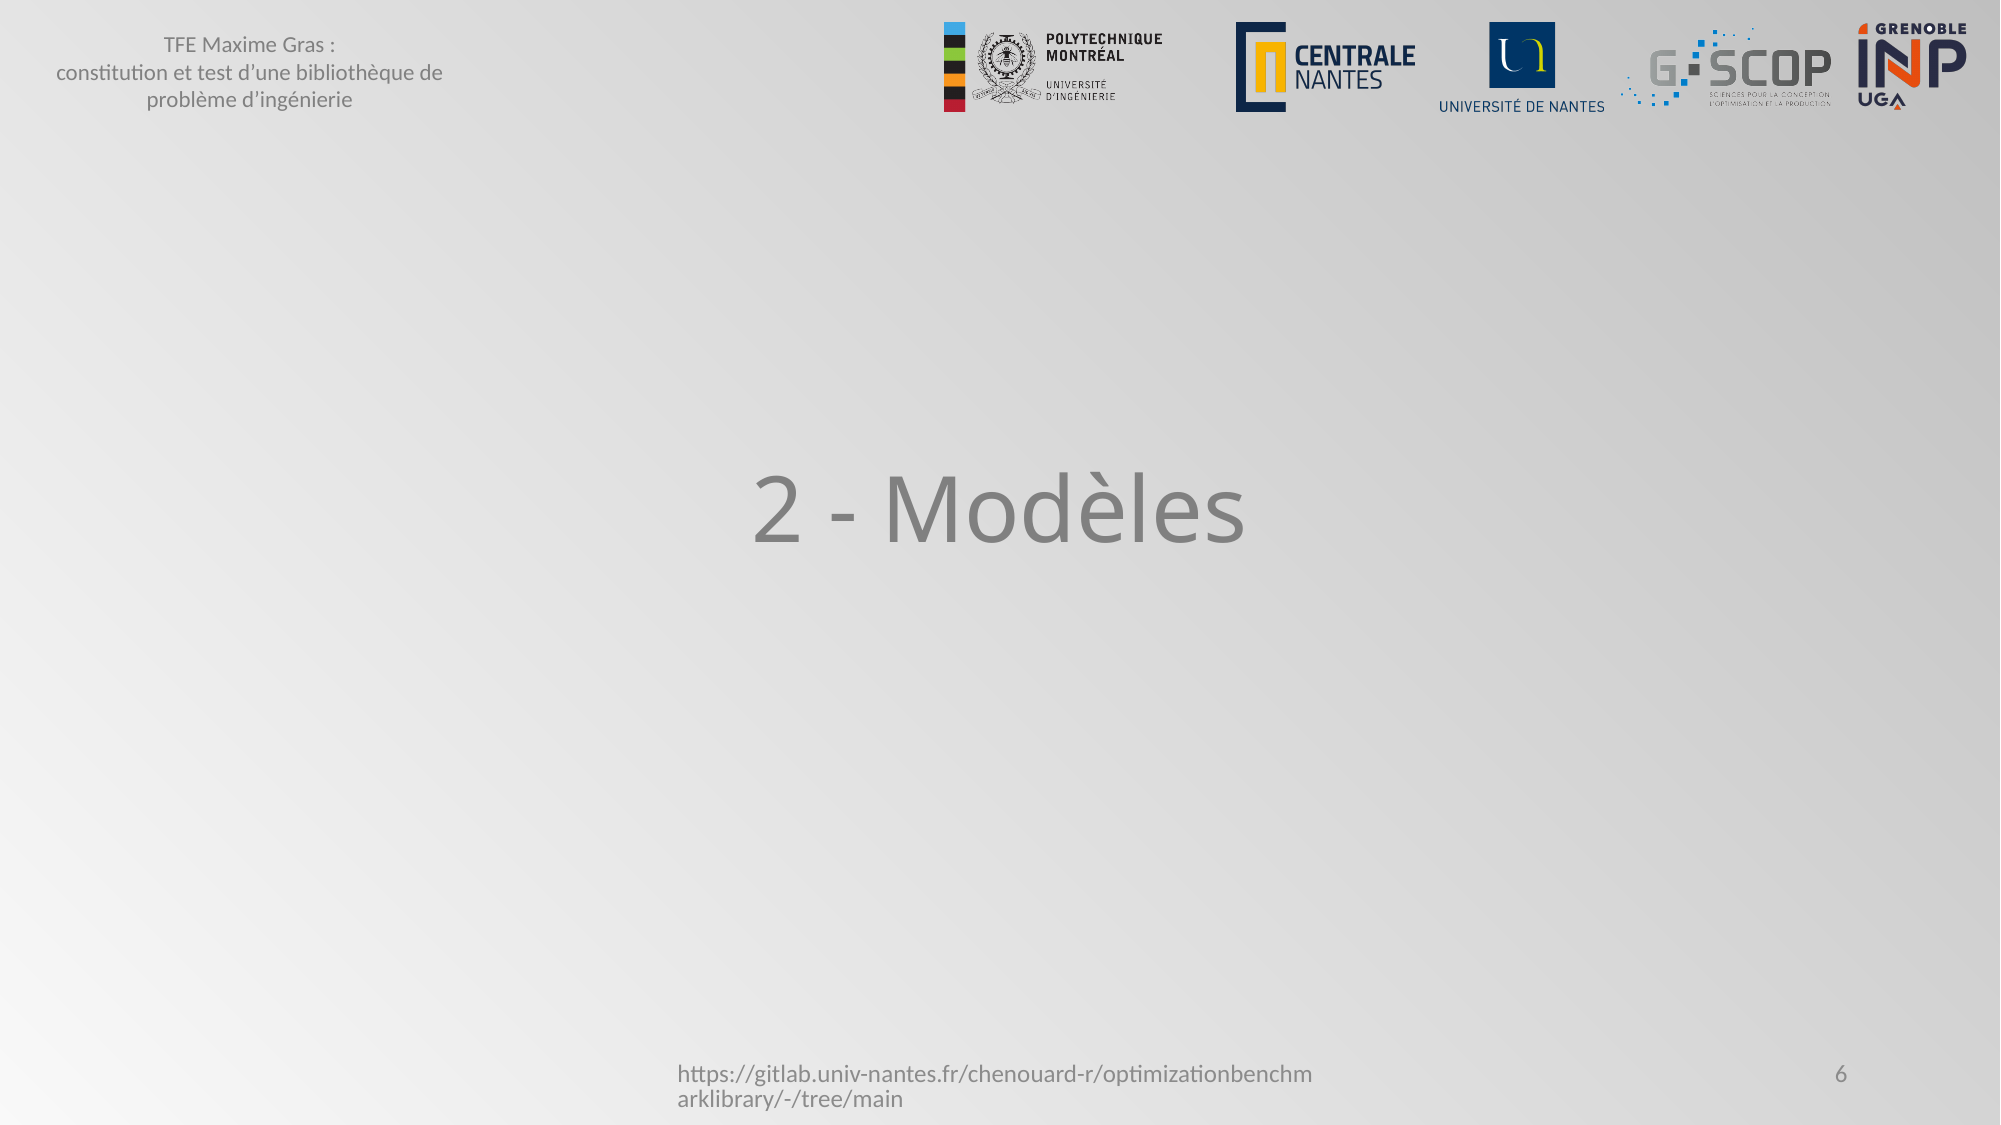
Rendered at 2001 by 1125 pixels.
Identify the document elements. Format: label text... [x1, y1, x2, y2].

text_box 2 - Modèles [249, 366, 1750, 759]
picture [1440, 22, 1604, 112]
picture [944, 22, 1162, 112]
picture [1236, 22, 1415, 112]
picture [1855, 22, 1969, 112]
picture [1617, 22, 1835, 112]
footer https://gitlab.univ-nantes.fr/chenouard-r/optimizationbenchmarklibrary/-/tree/main [662, 1042, 1338, 1103]
slide_number 6 [1412, 1042, 1863, 1103]
